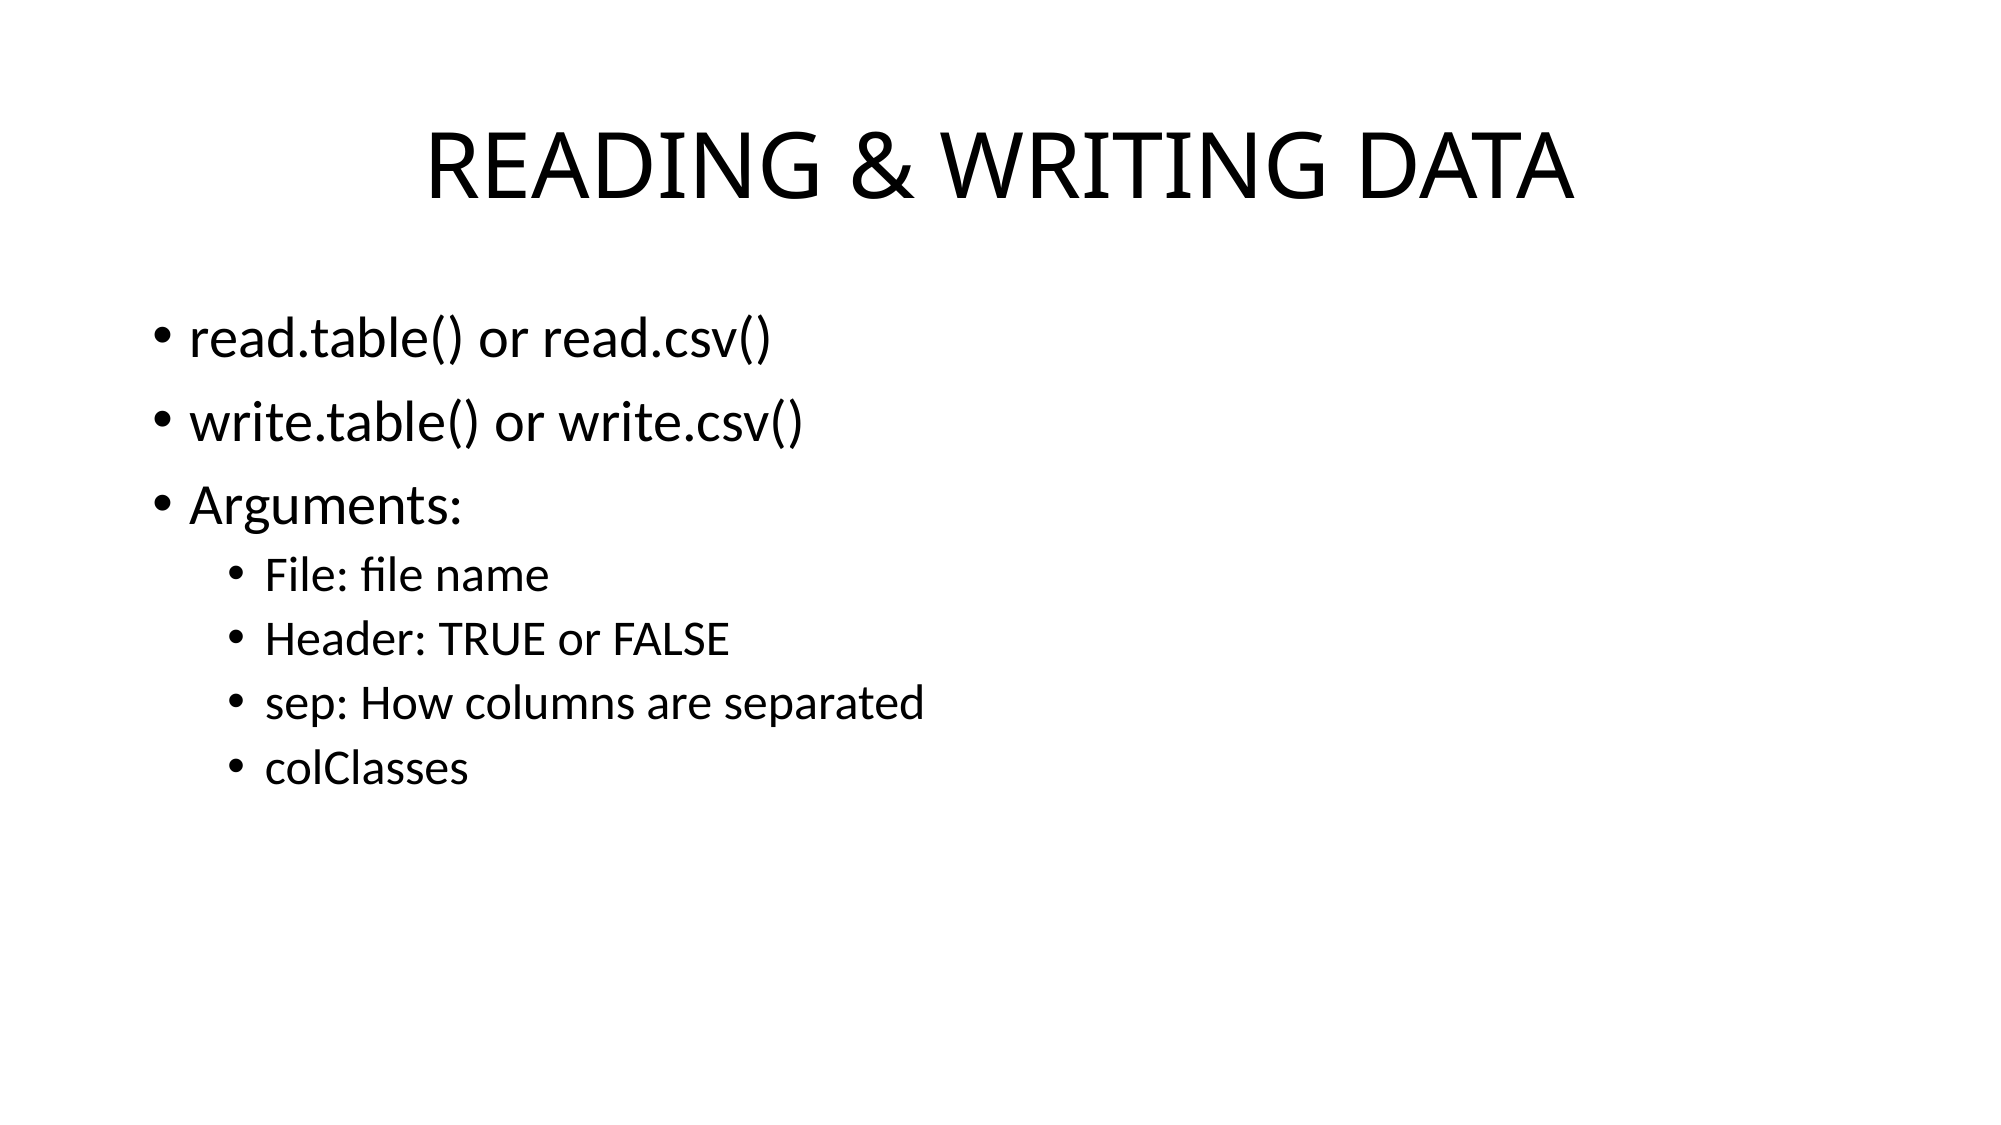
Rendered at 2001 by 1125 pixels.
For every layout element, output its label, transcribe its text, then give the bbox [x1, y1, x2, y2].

list read.table() or read.csv() write.table() or write.csv() Arguments: File: file name Header: TRUE or FALSE sep: How columns are separated colClasses [137, 299, 1863, 1014]
title READING & WRITING DATA [137, 59, 1863, 278]
